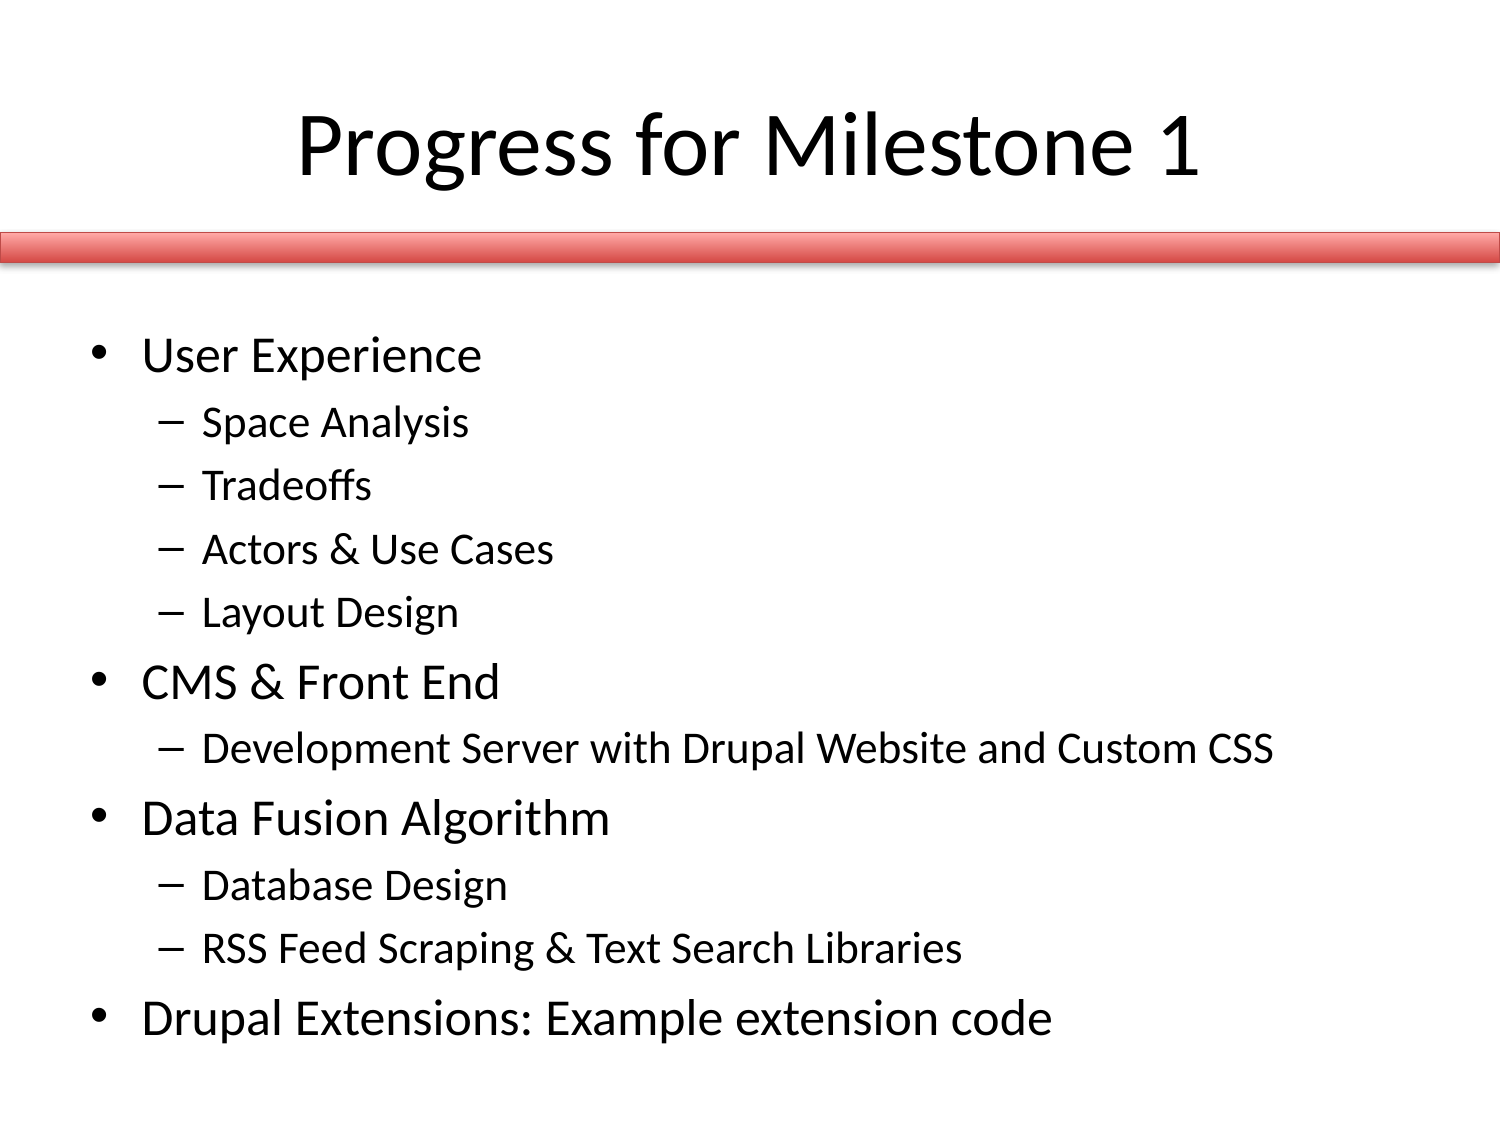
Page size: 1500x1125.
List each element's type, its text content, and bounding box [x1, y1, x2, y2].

list User Experience Space Analysis Tradeoffs Actors & Use Cases Layout Design CMS & Front End Development Server with Drupal Website and Custom CSS Data Fusion Algorithm Database Design RSS Feed Scraping & Text Search Libraries Drupal Extensions: Example extension code [75, 312, 1425, 1055]
title Progress for Milestone 1 [75, 45, 1425, 233]
